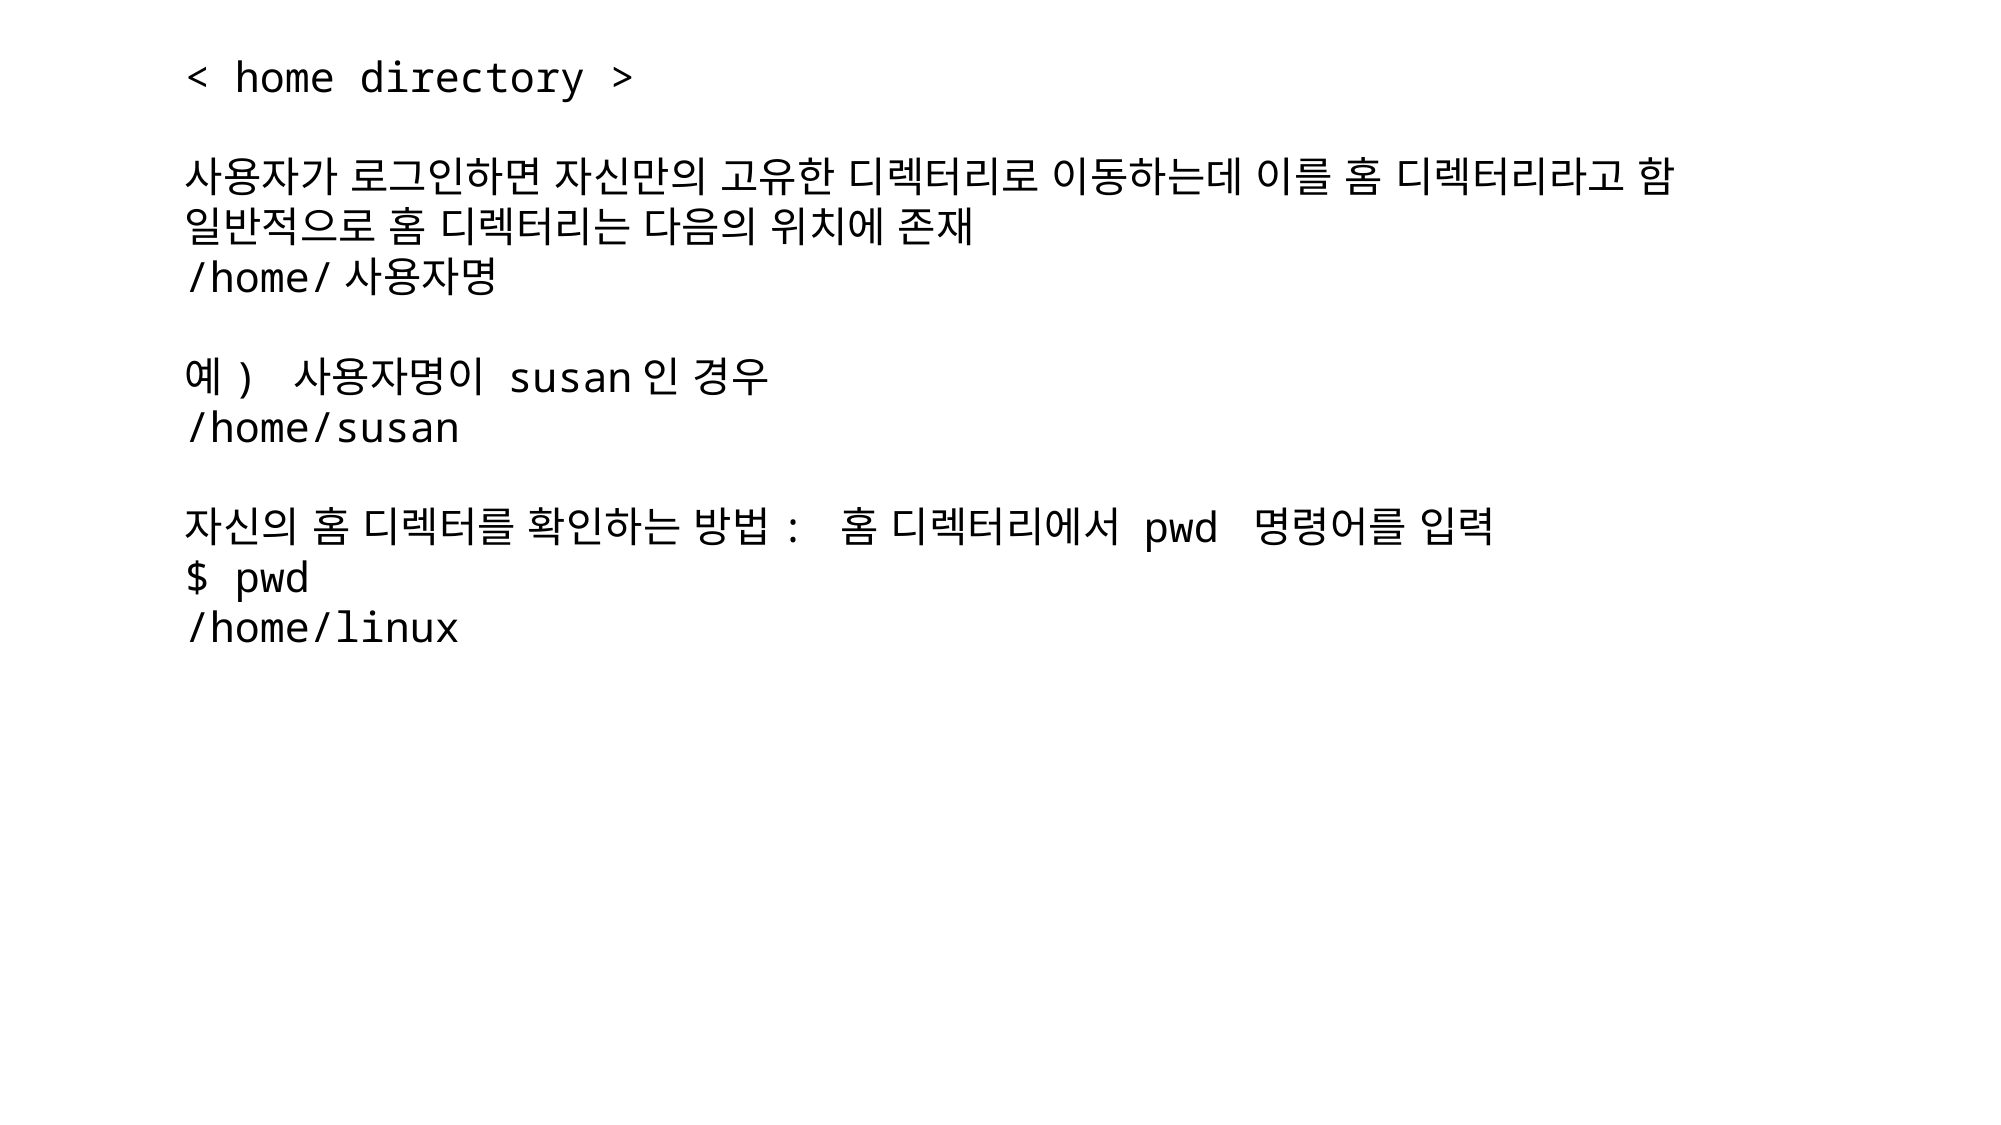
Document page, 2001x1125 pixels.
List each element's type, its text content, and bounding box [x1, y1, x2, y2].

text_box < home directory > 사용자가 로그인하면 자신만의 고유한 디렉터리로 이동하는데 이를 홈 디렉터리라고 함 일반적으로 홈 디렉터리는 다음의 위치에 존재 /home/사용자명 예) 사용자명이 susan인 경우 /home/susan 자신의 홈 디렉터를 확인하는 방법: 홈 디렉터리에서 pwd 명령어를 입력 $ pwd /home/linux [169, 43, 1692, 709]
